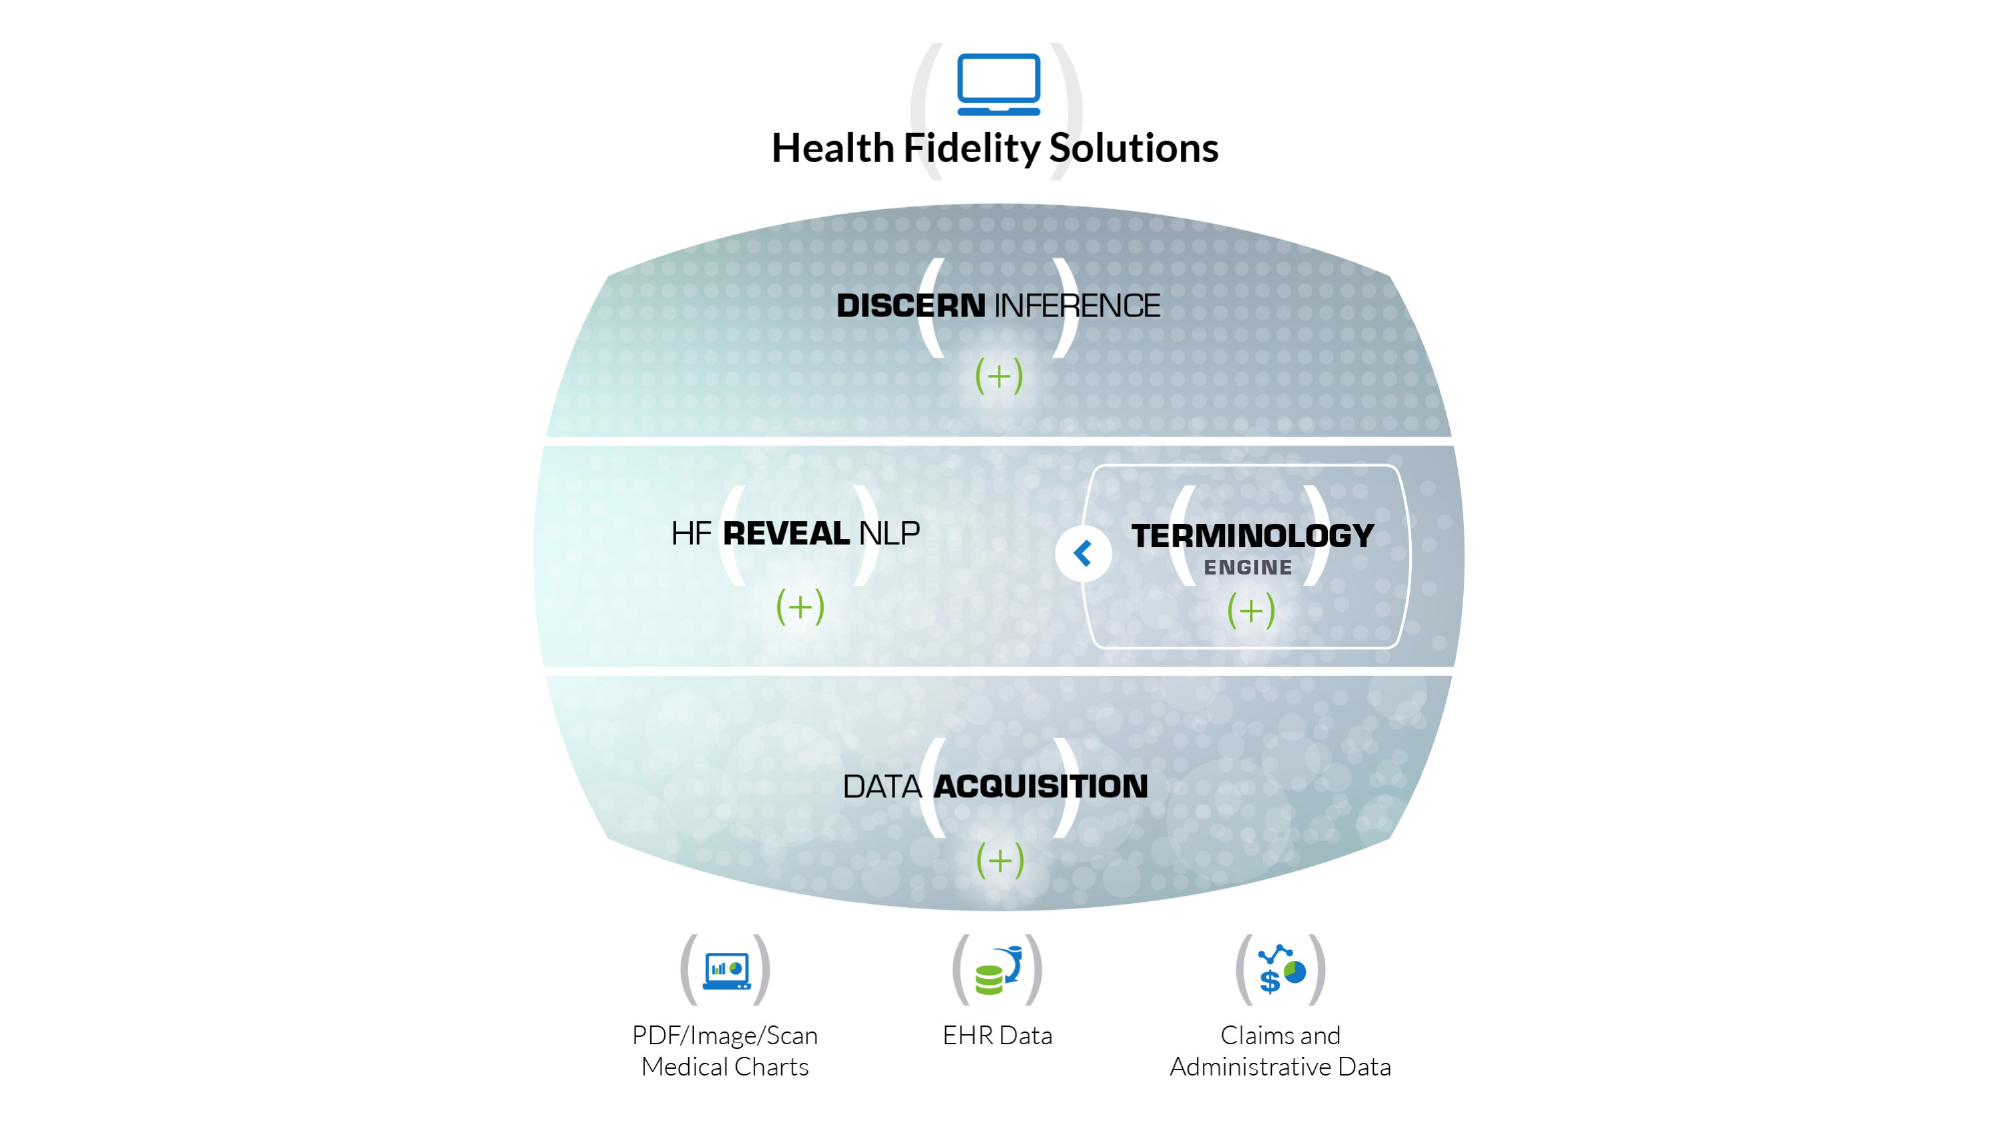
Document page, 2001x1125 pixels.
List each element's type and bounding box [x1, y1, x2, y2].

picture [502, 12, 1498, 1095]
